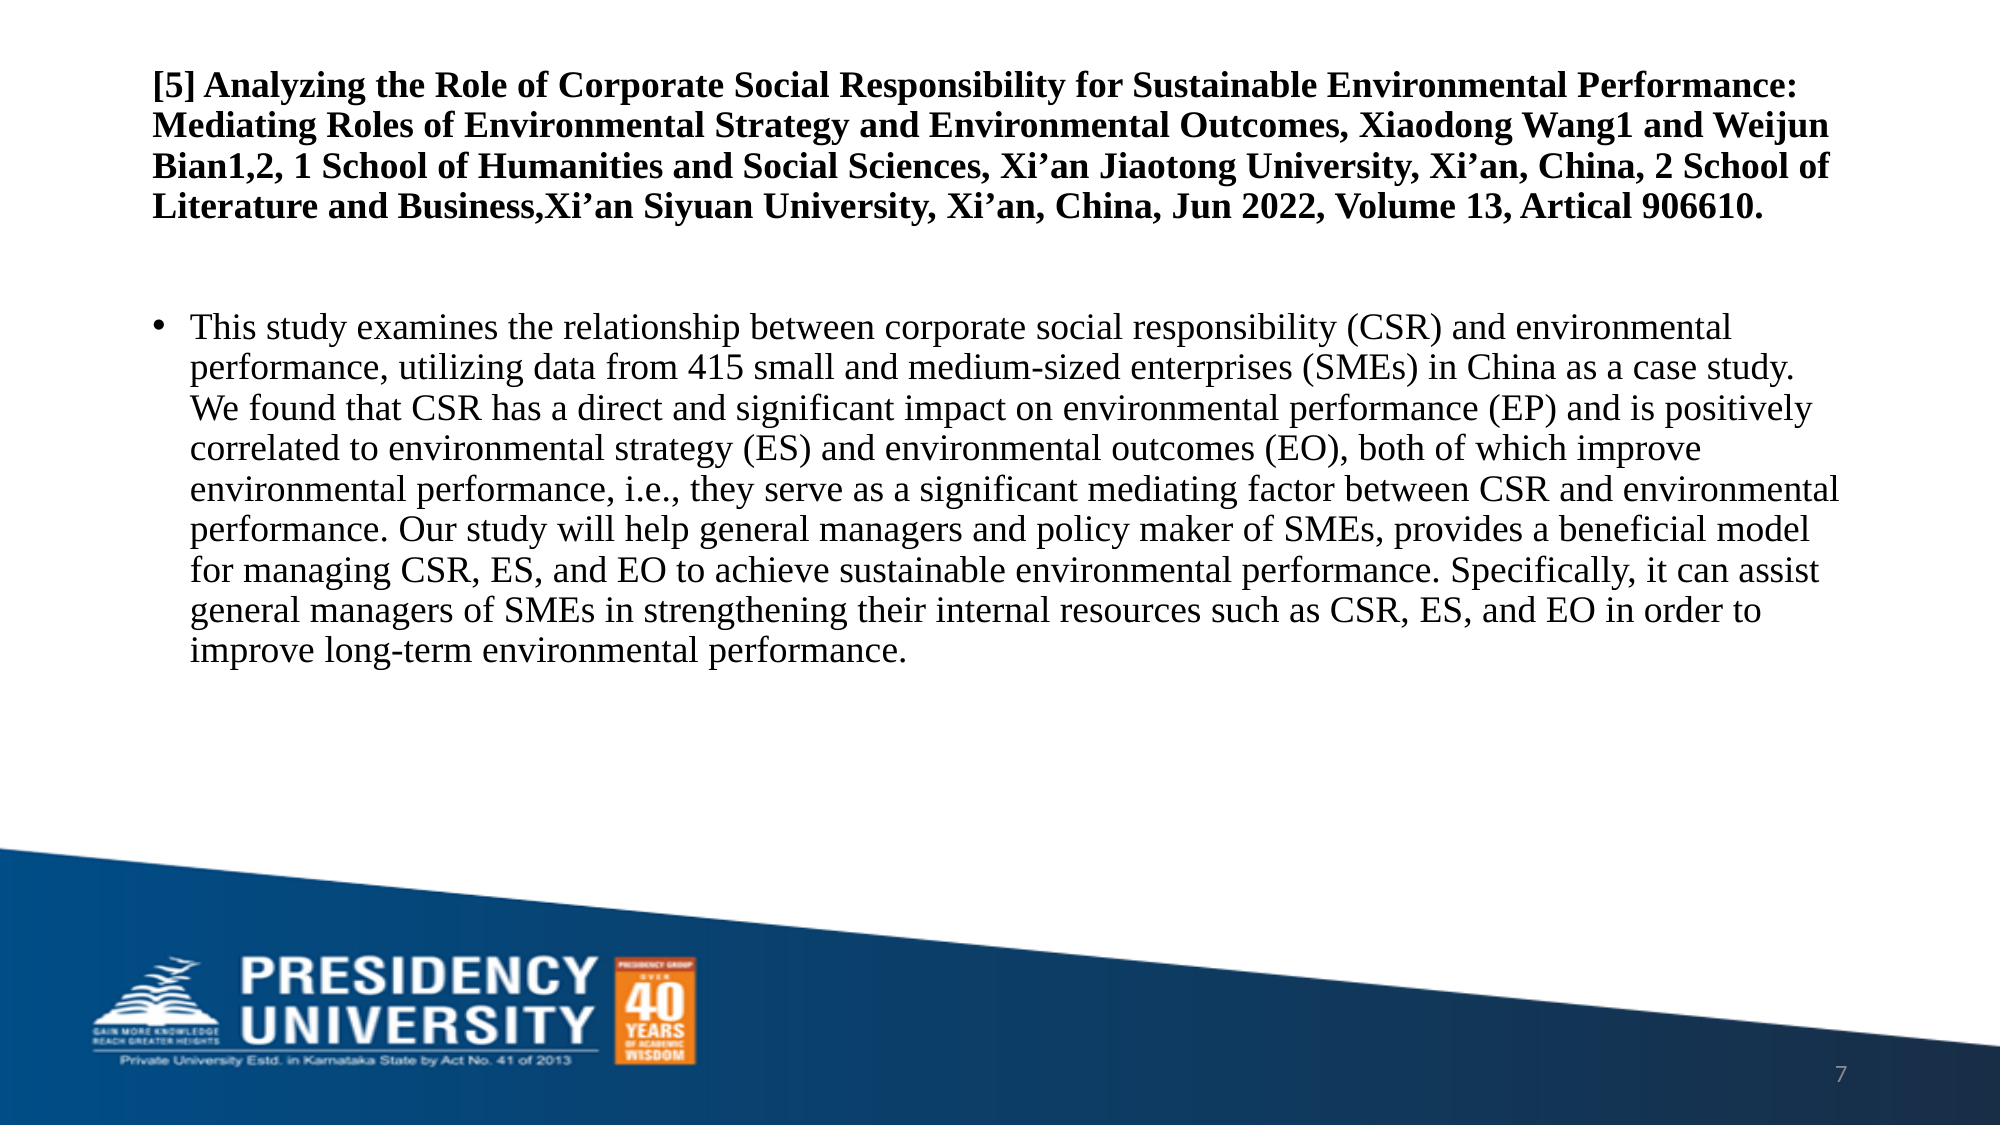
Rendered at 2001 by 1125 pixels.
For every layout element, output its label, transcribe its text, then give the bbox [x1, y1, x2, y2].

picture [0, 845, 2000, 1125]
list This study examines the relationship between corporate social responsibility (CSR) and environmental performance, utilizing data from 415 small and medium-sized enterprises (SMEs) in China as a case study. We found that CSR has a direct and significant impact on environmental performance (EP) and is positively correlated to environmental strategy (ES) and environmental outcomes (EO), both of which improve environmental performance, i.e., they serve as a significant mediating factor between CSR and environmental performance. Our study will help general managers and policy maker of SMEs, provides a beneficial model for managing CSR, ES, and EO to achieve sustainable environmental performance. Specifically, it can assist general managers of SMEs in strengthening their internal resources such as CSR, ES, and EO in order to improve long-term environmental performance. [137, 299, 1863, 1014]
slide_number 7 [1412, 1042, 1863, 1103]
title [5] Analyzing the Role of Corporate Social Responsibility for Sustainable Environmental Performance: Mediating Roles of Environmental Strategy and Environmental Outcomes, Xiaodong Wang1 and Weijun Bian1,2, 1 School of Humanities and Social Sciences, Xi’an Jiaotong University, Xi’an, China, 2 School of Literature and Business,Xi’an Siyuan University, Xi’an, China, Jun 2022, Volume 13, Artical 906610. [137, 59, 1863, 278]
